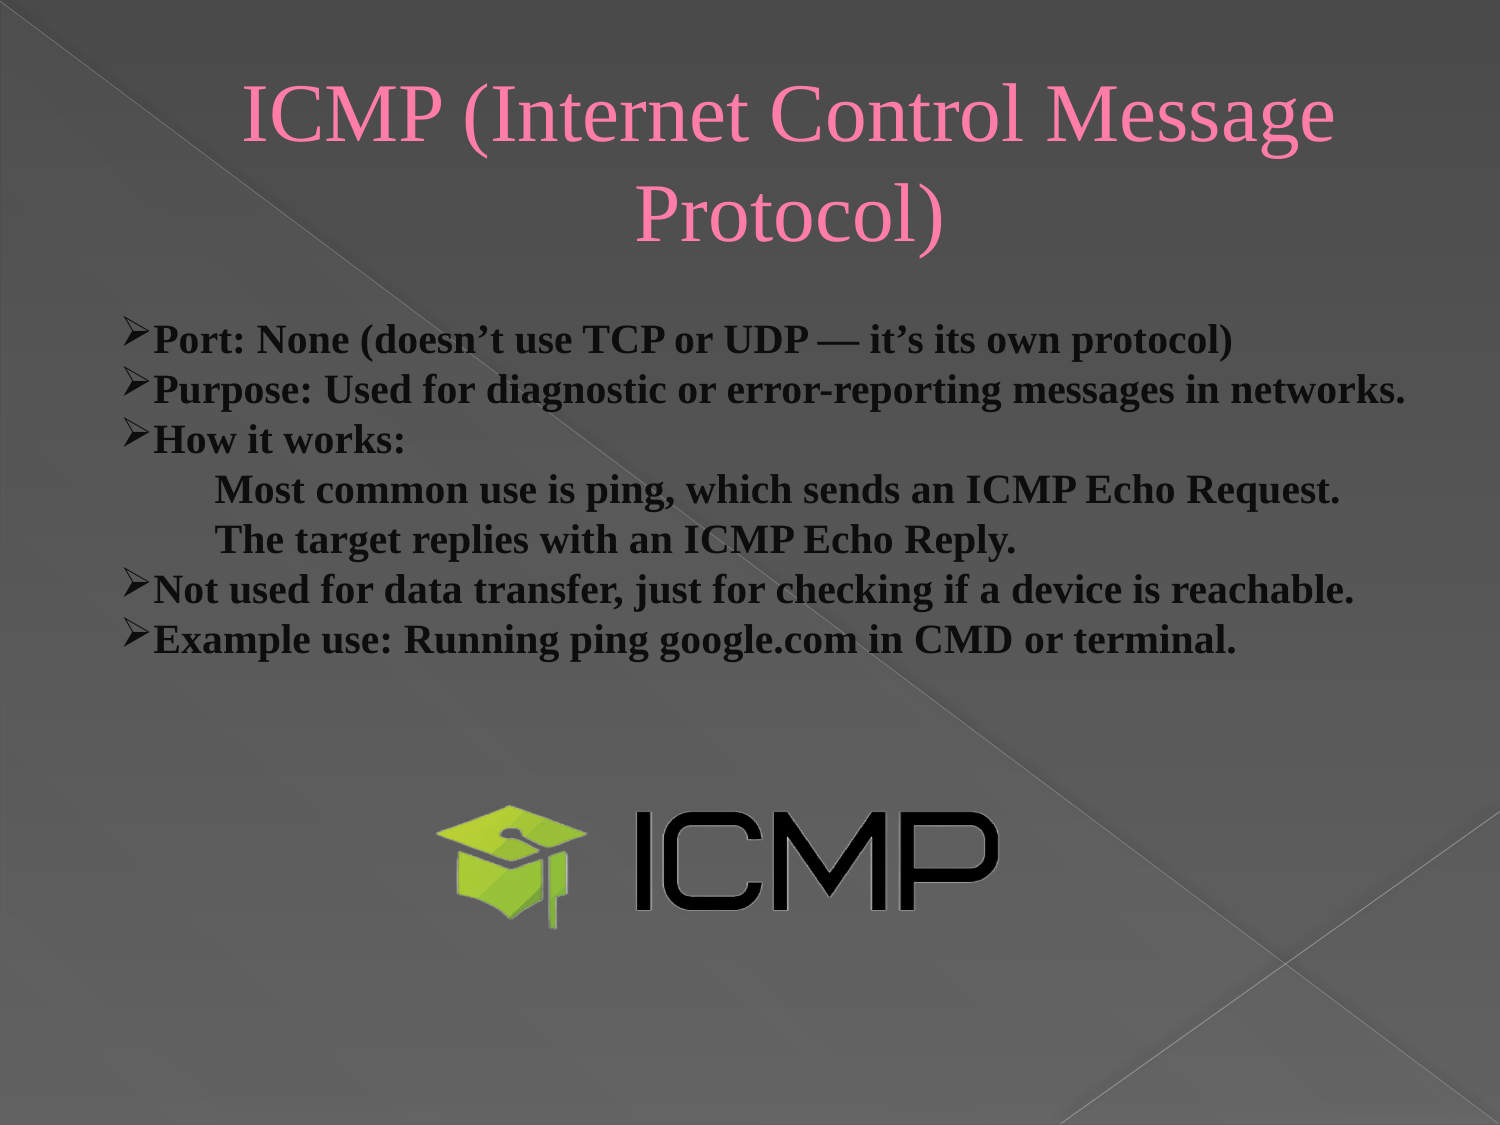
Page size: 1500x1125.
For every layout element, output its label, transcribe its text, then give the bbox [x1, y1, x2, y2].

text_box Port: None (doesn’t use TCP or UDP — it’s its own protocol) Purpose: Used for diagnostic or error-reporting messages in networks. How it works: Most common use is ping, which sends an ICMP Echo Request. The target replies with an ICMP Echo Reply. Not used for data transfer, just for checking if a device is reachable. Example use: Running ping google.com in CMD or terminal. [105, 304, 1453, 720]
title ICMP (Internet Control Message Protocol) [75, 43, 1425, 274]
picture [421, 749, 1020, 962]
